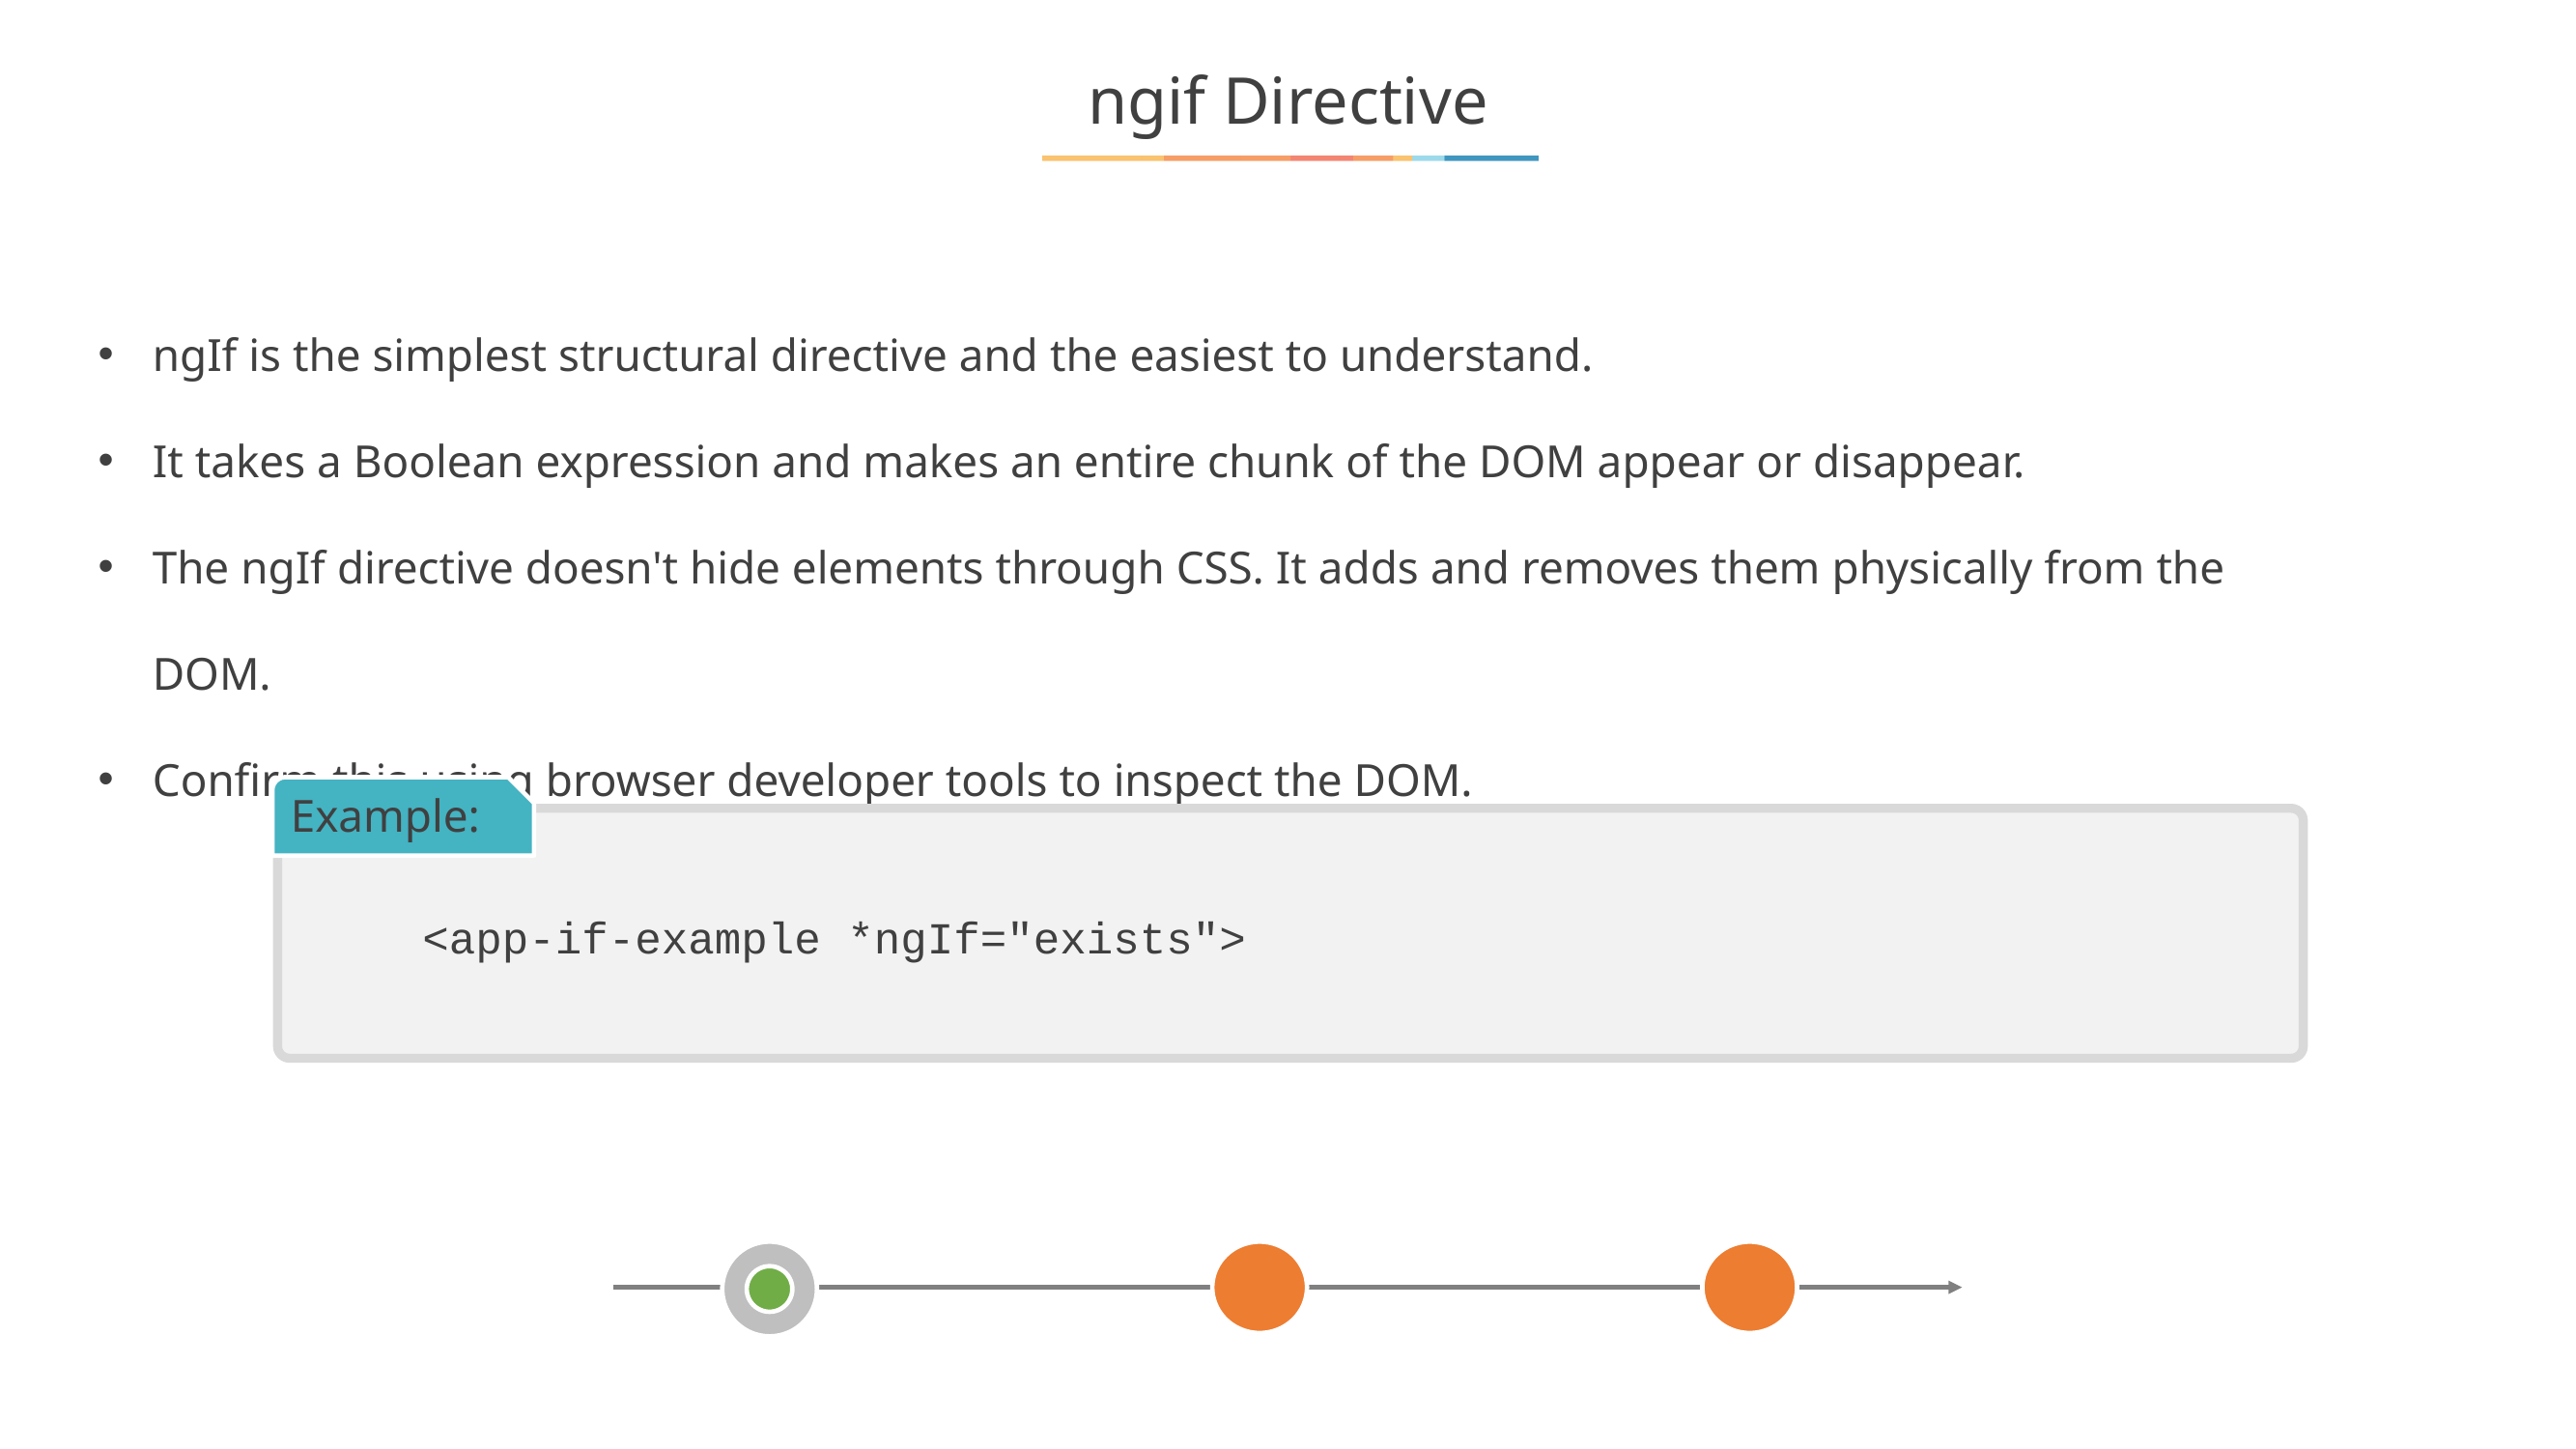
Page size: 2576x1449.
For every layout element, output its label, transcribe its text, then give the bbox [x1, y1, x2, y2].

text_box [613, 1241, 1963, 1337]
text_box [271, 777, 2304, 1059]
picture [1042, 136, 1539, 181]
title ngif Directive [0, 50, 2576, 156]
text_box ngIf is the simplest structural directive and the easiest to understand. It takes a Boolean expression and makes an entire chunk of the DOM appear or disappear. The ngIf directive doesn't hide elements through CSS. It adds and removes them physically from the DOM. Confirm this using browser developer tools to inspect the DOM. [83, 267, 2360, 812]
